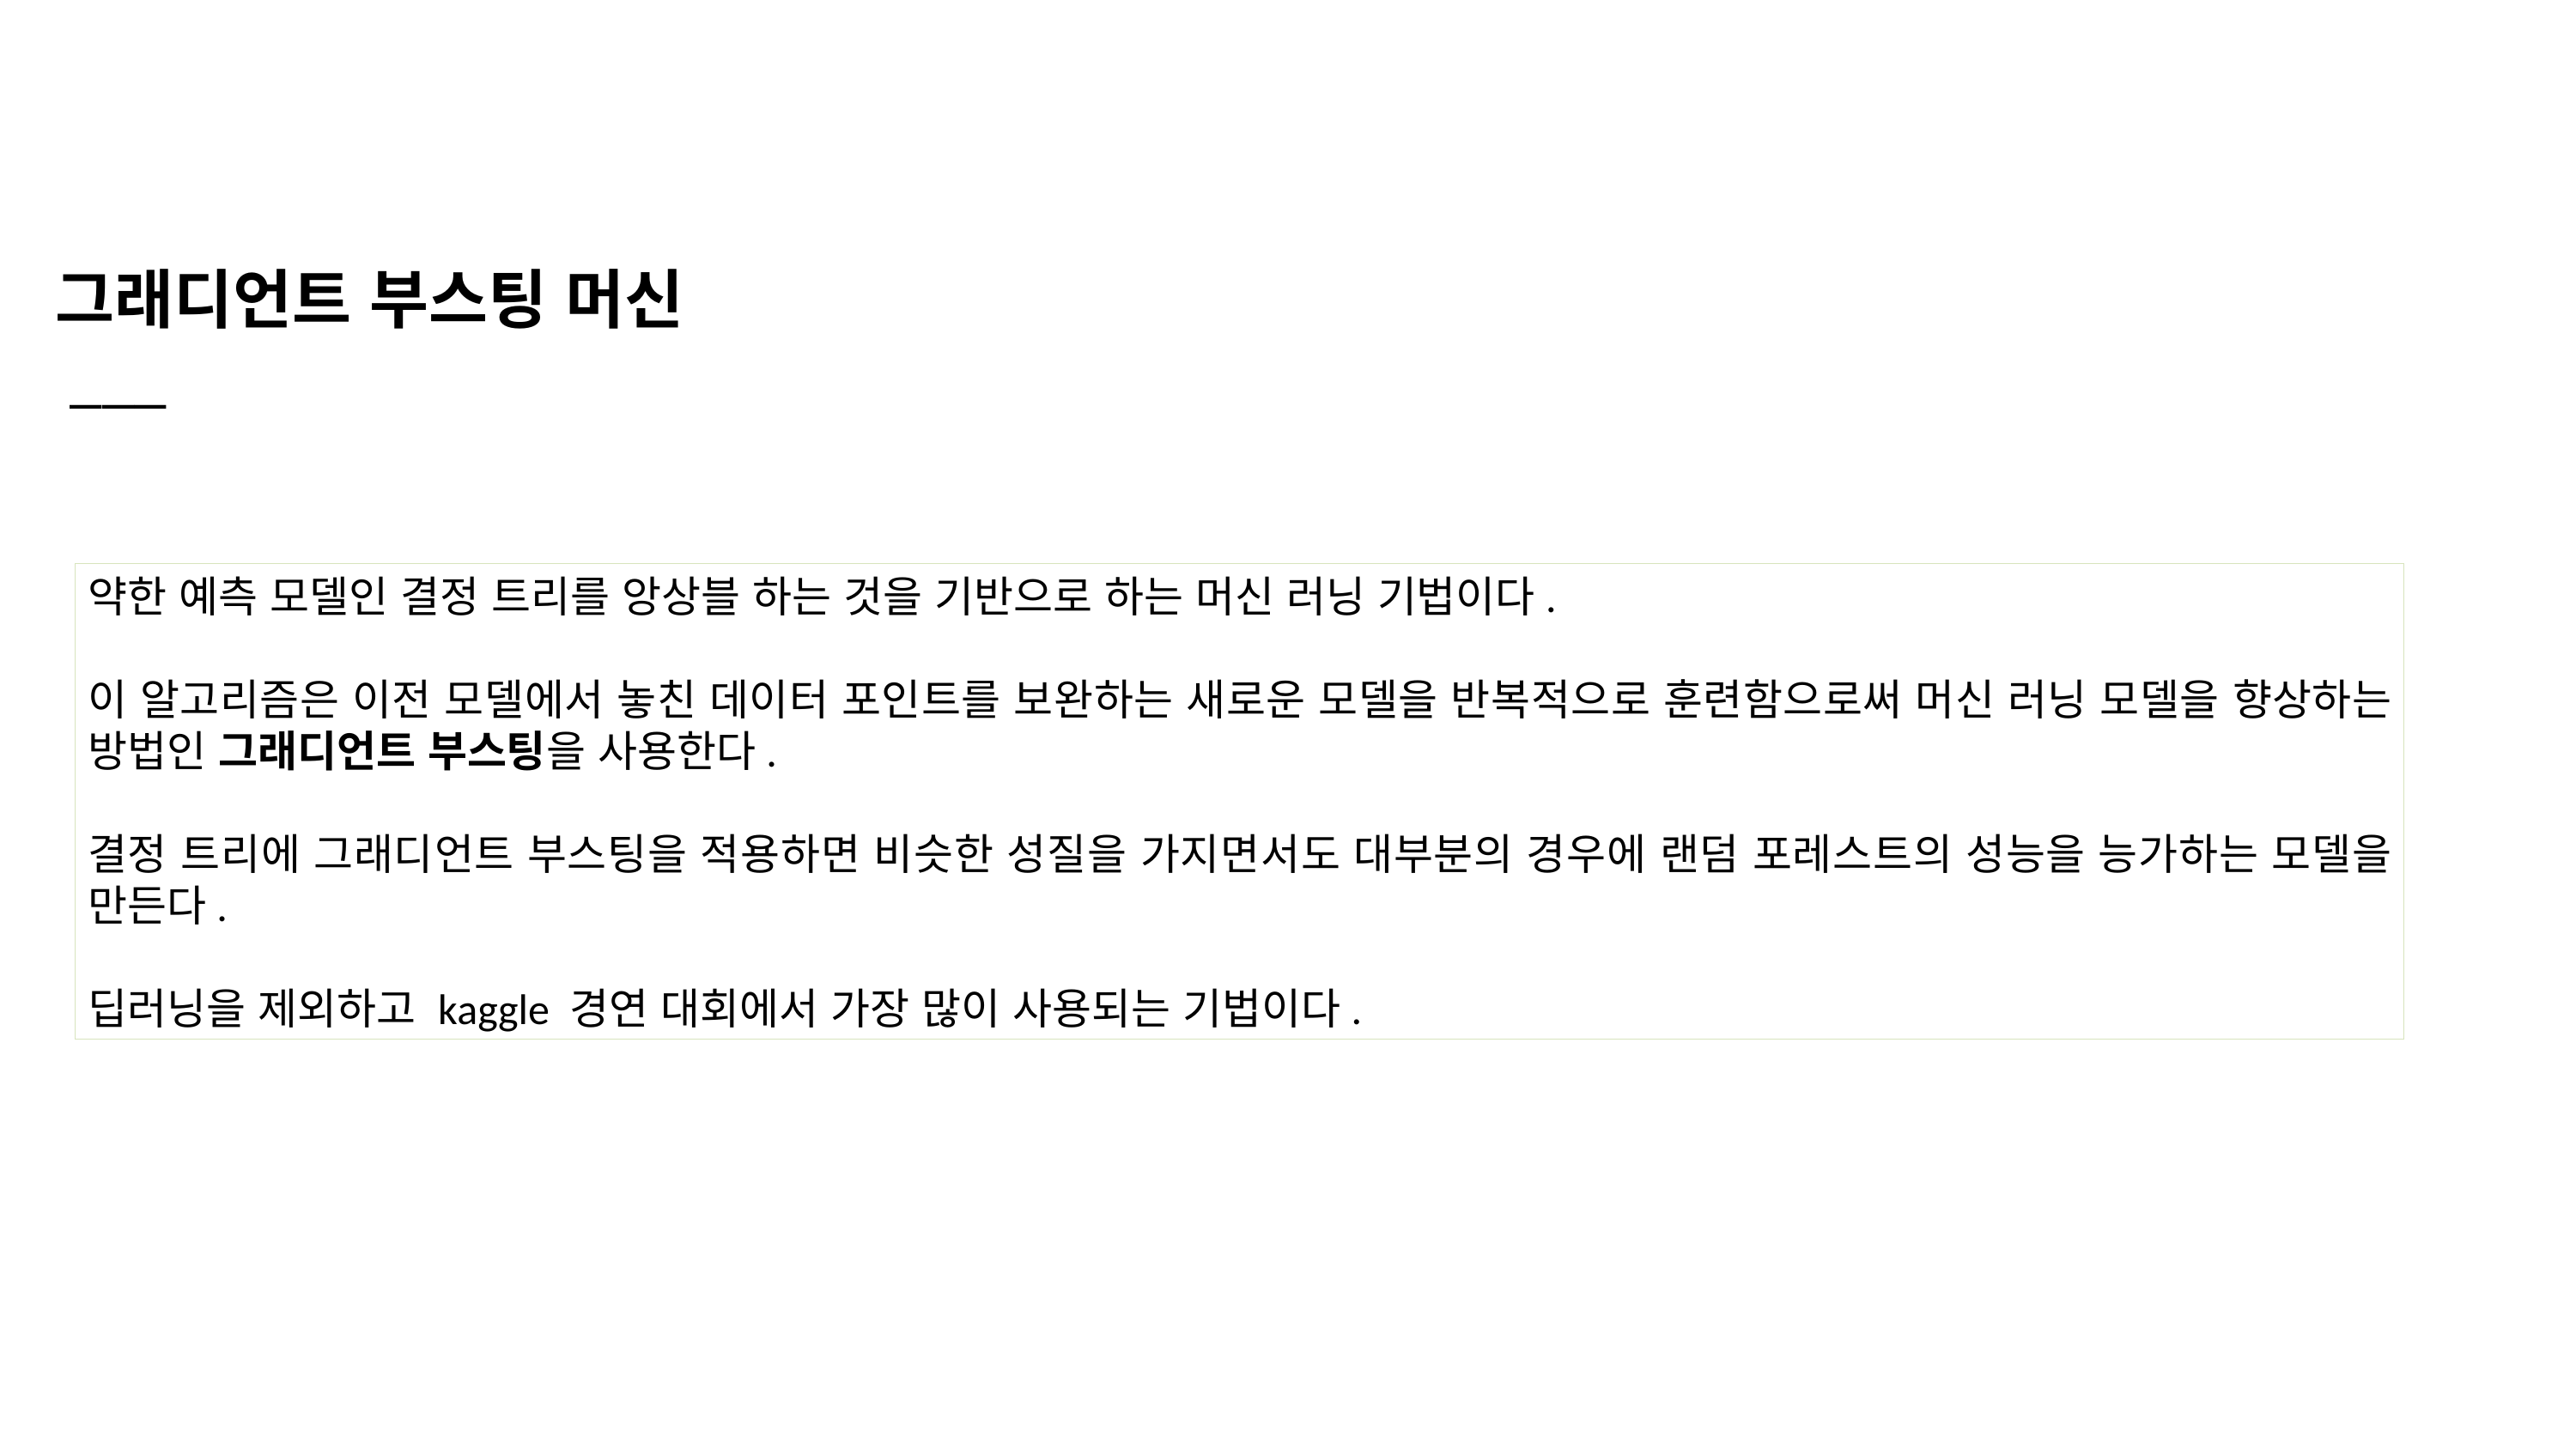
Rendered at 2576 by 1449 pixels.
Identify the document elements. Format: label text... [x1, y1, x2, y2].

text_box 약한 예측 모델인 결정 트리를 앙상블 하는 것을 기반으로 하는 머신 러닝 기법이다. 이 알고리즘은 이전 모델에서 놓친 데이터 포인트를 보완하는 새로운 모델을 반복적으로 훈련함으로써 머신 러닝 모델을 향상하는 방법인 그래디언트 부스팅을 사용한다. 결정 트리에 그래디언트 부스팅을 적용하면 비슷한 성질을 가지면서도 대부분의 경우에 랜덤 포레스트의 성능을 능가하는 모델을 만든다. 딥러닝을 제외하고 kaggle 경연 대회에서 가장 많이 사용되는 기법이다. [75, 563, 2404, 1040]
text_box 그래디언트 부스팅 머신 ___ [43, 252, 784, 420]
